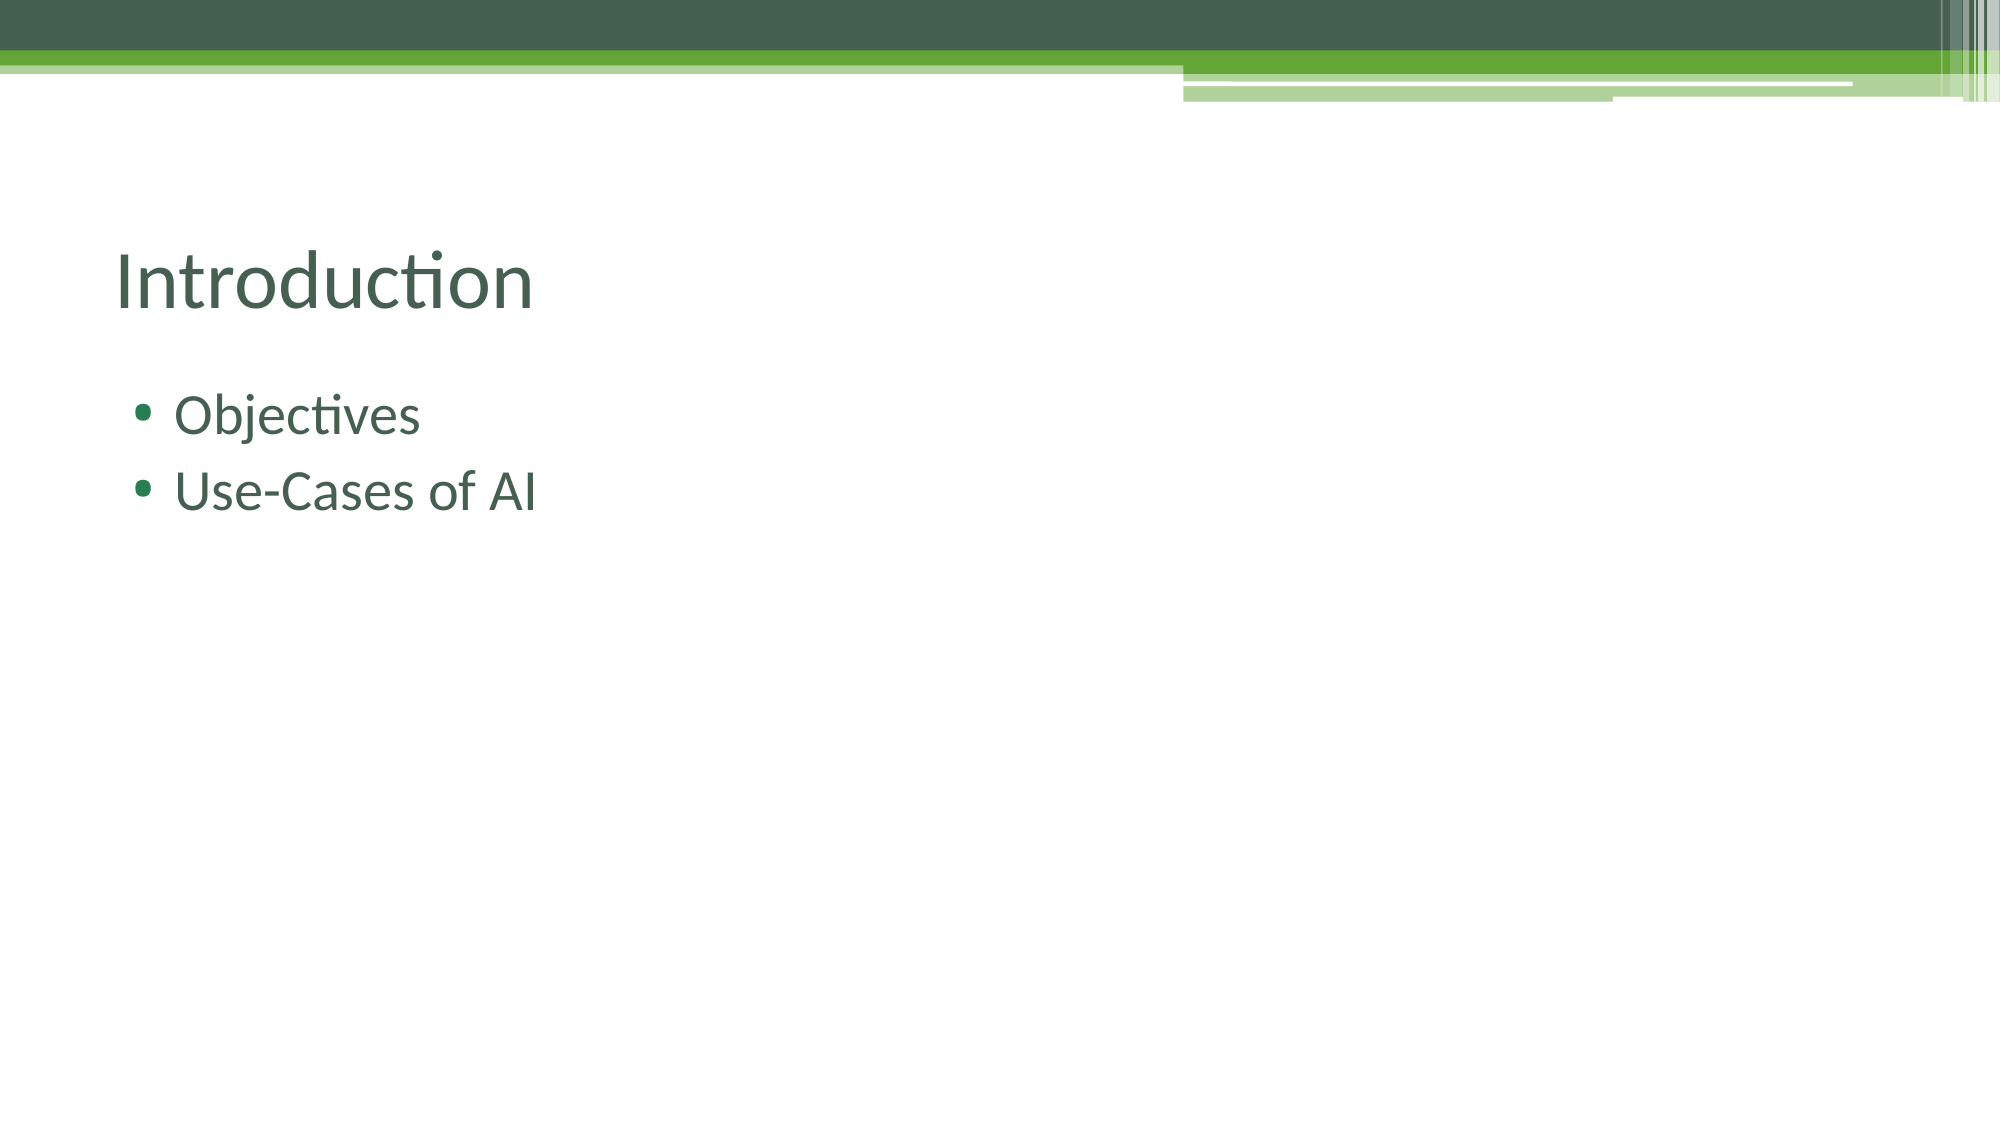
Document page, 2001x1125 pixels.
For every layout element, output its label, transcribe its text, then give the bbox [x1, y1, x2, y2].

title Introduction [99, 187, 1900, 363]
list Objectives Use-Cases of AI [99, 368, 1900, 1079]
